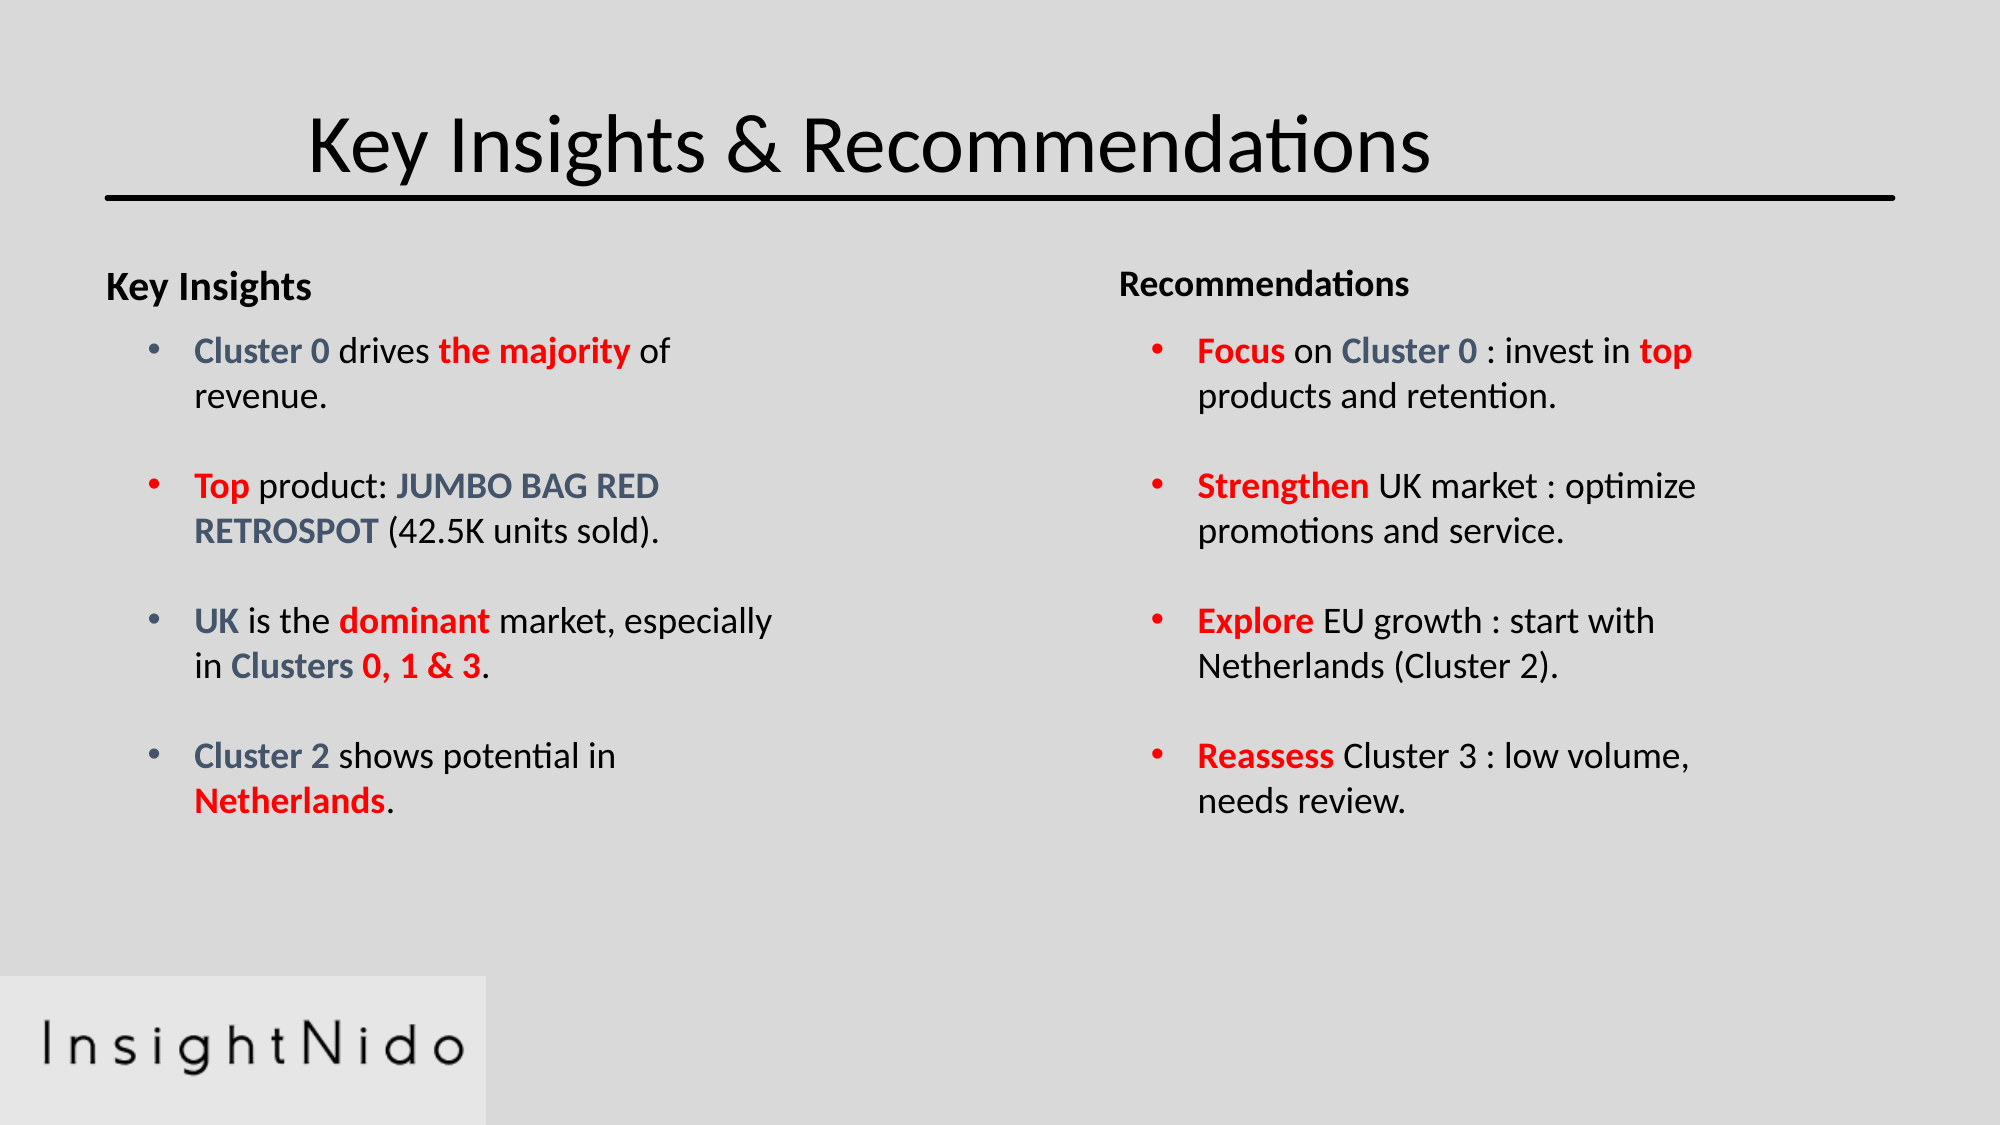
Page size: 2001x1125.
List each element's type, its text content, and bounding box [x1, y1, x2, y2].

text_box Key Insights [91, 251, 759, 319]
text_box Cluster 0 drives the majority of revenue. Top product: JUMBO BAG RED RETROSPOT (42.5K units sold). UK is the dominant market, especially in Clusters 0, 1 & 3. Cluster 2 shows potential in Netherlands. [132, 318, 800, 829]
text_box Recommendations [1104, 251, 1772, 319]
text_box Focus on Cluster 0 : invest in top products and retention. Strengthen UK market : optimize promotions and service. Explore EU growth : start with Netherlands (Cluster 2). Reassess Cluster 3 : low volume, needs review. [1136, 318, 1803, 829]
text_box Key Insights & Recommendations [294, 82, 1657, 195]
picture [0, 976, 486, 1125]
